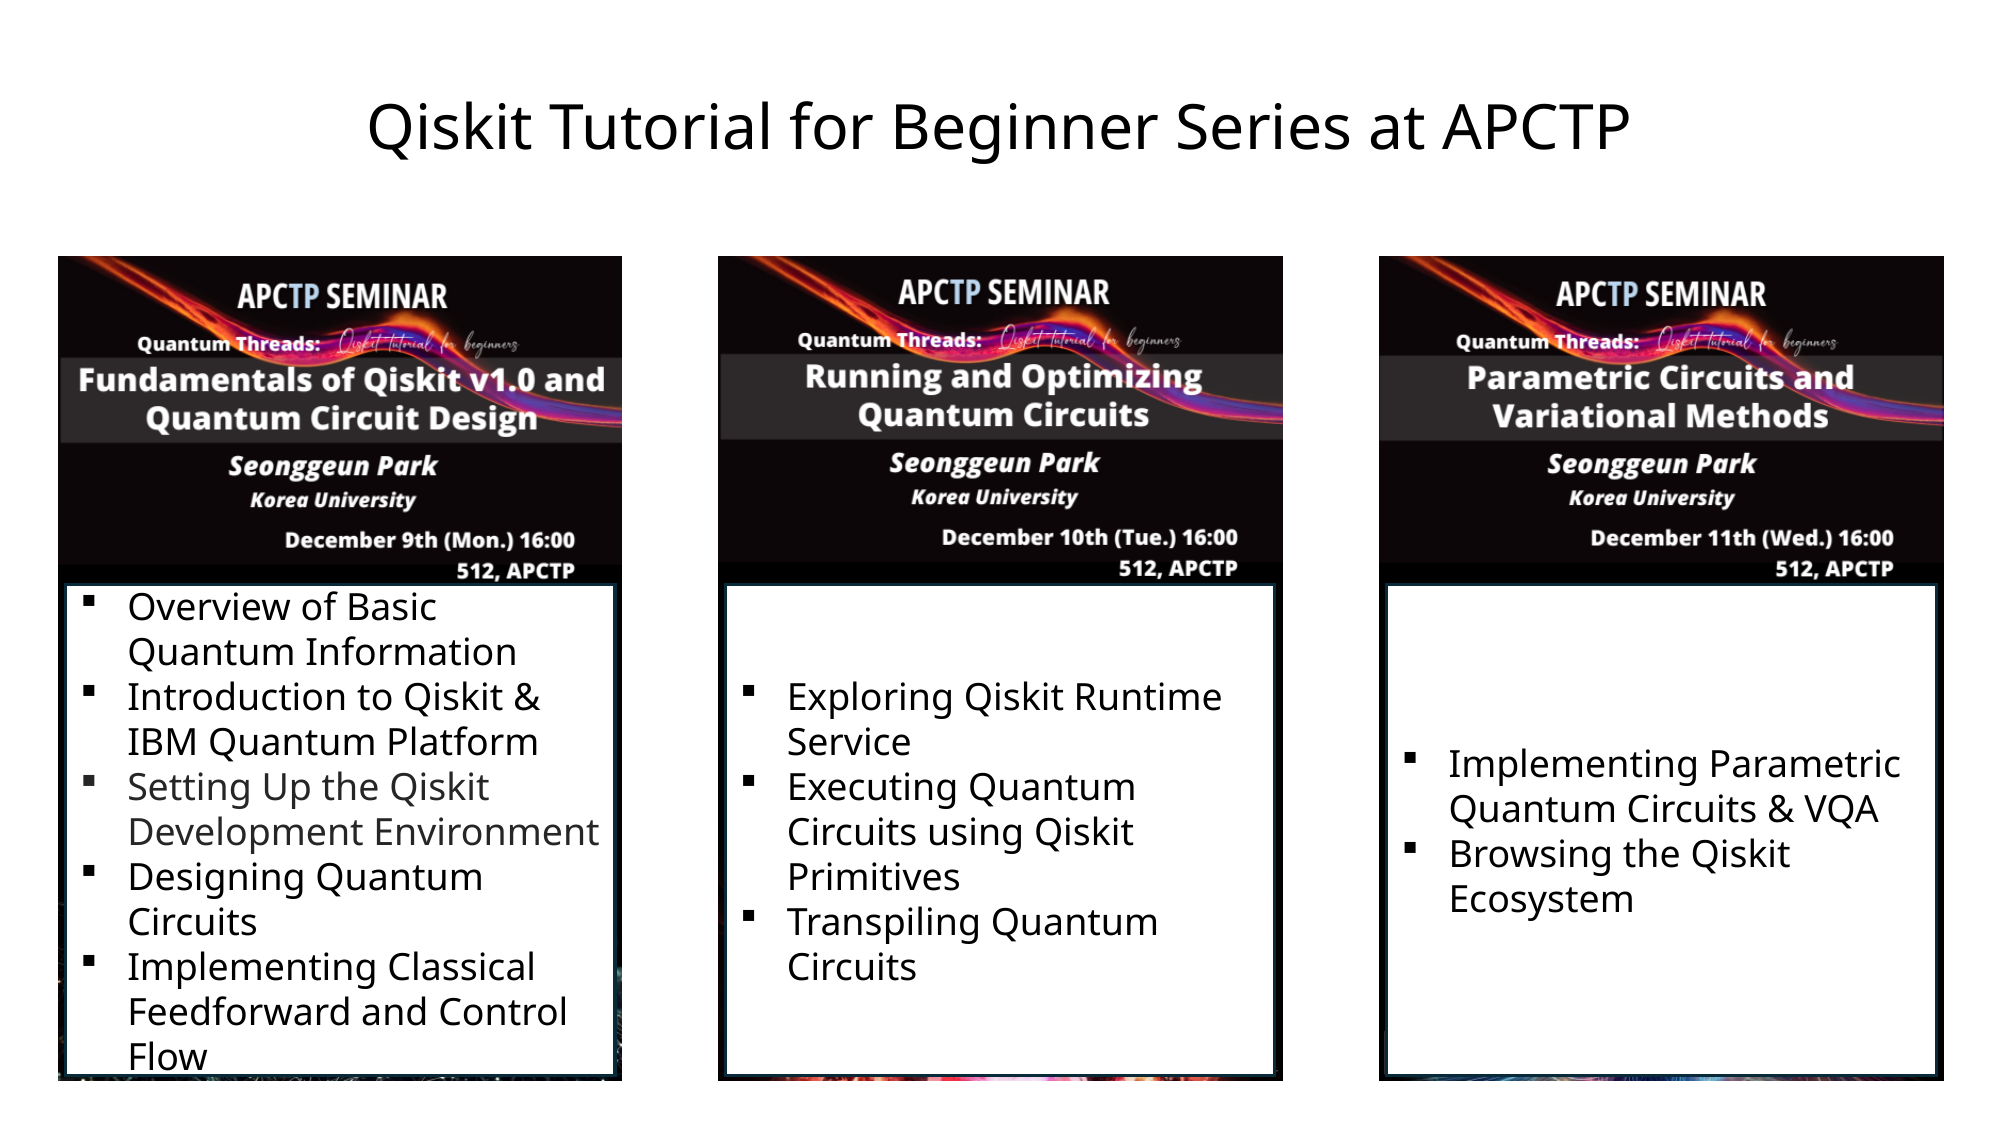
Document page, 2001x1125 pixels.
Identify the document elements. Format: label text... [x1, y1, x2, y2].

title Qiskit Tutorial for Beginner Series at APCTP [137, 20, 1863, 238]
picture [58, 256, 623, 1081]
picture [718, 256, 1284, 1081]
picture [1379, 256, 1945, 1081]
